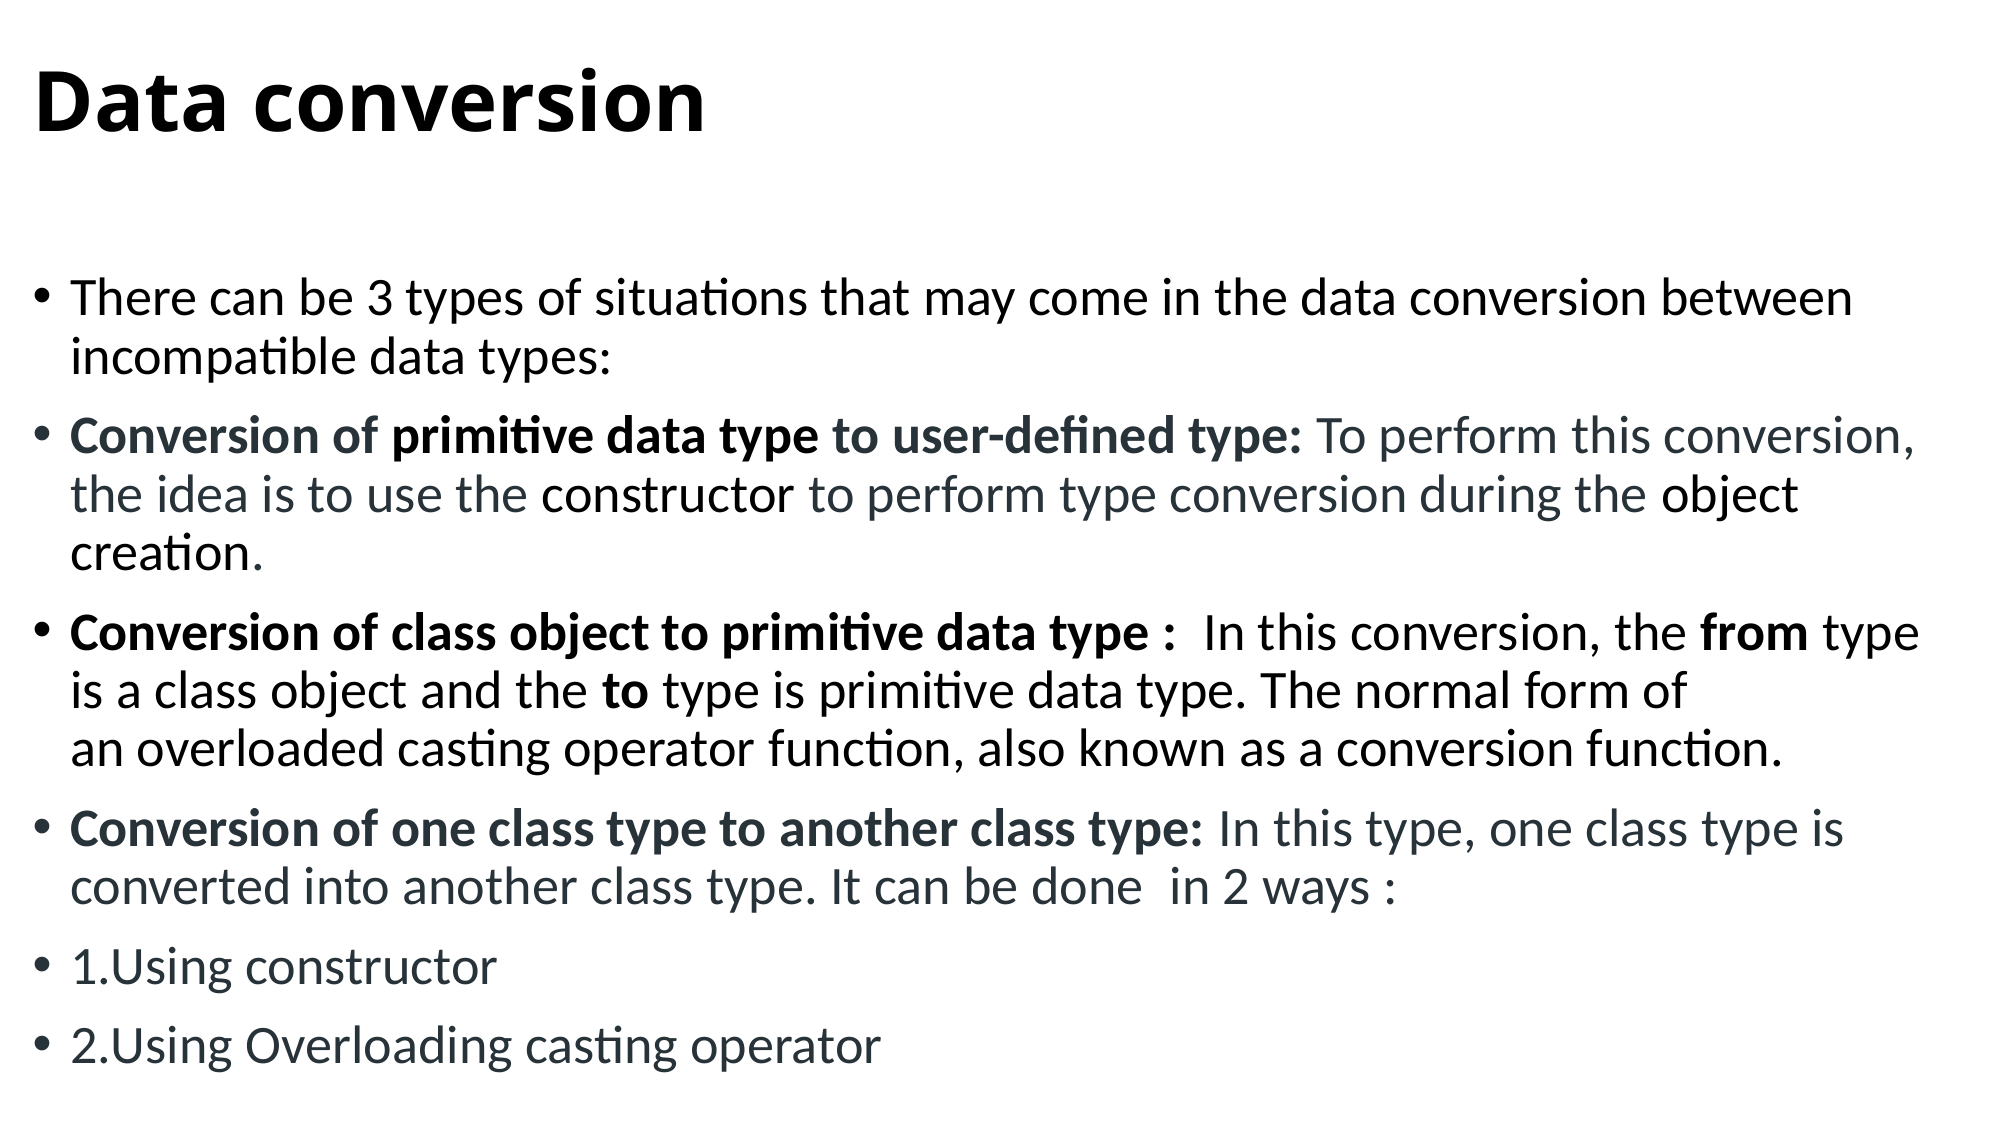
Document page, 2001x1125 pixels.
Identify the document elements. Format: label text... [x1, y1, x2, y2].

list There can be 3 types of situations that may come in the data conversion between incompatible data types: Conversion of primitive data type to user-defined type: To perform this conversion, the idea is to use the constructor to perform type conversion during the object creation. Conversion of class object to primitive data type : In this conversion, the from type is a class object and the to type is primitive data type. The normal form of an overloaded casting operator function, also known as a conversion function. Conversion of one class type to another class type: In this type, one class type is converted into another class type. It can be done in 2 ways : 1.Using constructor 2.Using Overloading casting operator [17, 261, 1973, 1125]
title Data conversion [17, 48, 2000, 161]
